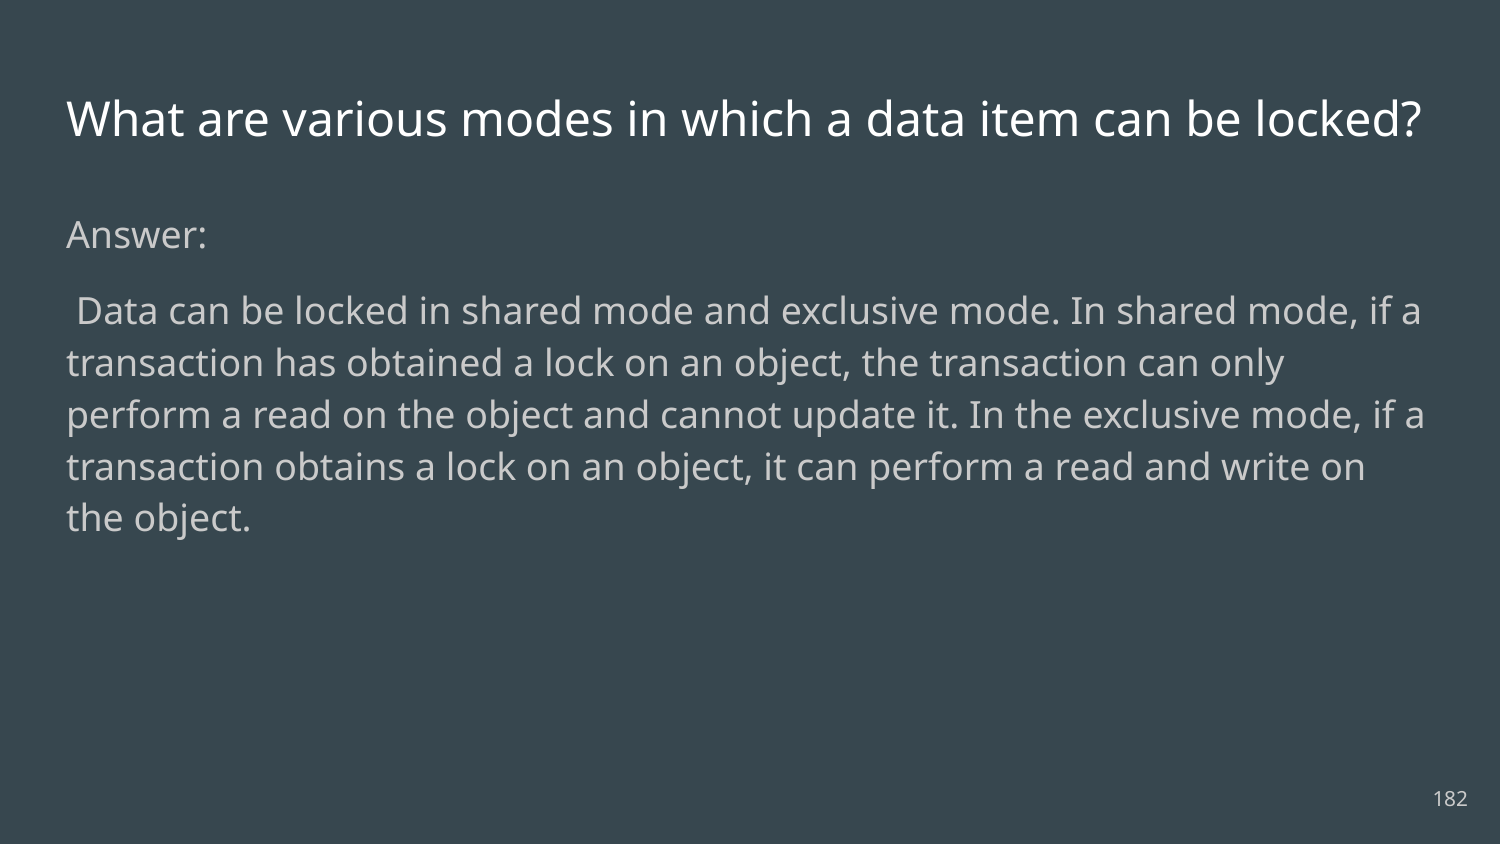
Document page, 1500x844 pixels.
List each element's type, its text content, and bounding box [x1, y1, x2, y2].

slide_number 182 [1392, 767, 1483, 833]
list Answer: Data can be locked in shared mode and exclusive mode. In shared mode, if a transaction has obtained a lock on an object, the transaction can only perform a read on the object and cannot update it. In the exclusive mode, if a transaction obtains a lock on an object, it can perform a read and write on the object. [51, 189, 1449, 750]
title What are various modes in which a data item can be locked? [51, 72, 1449, 167]
